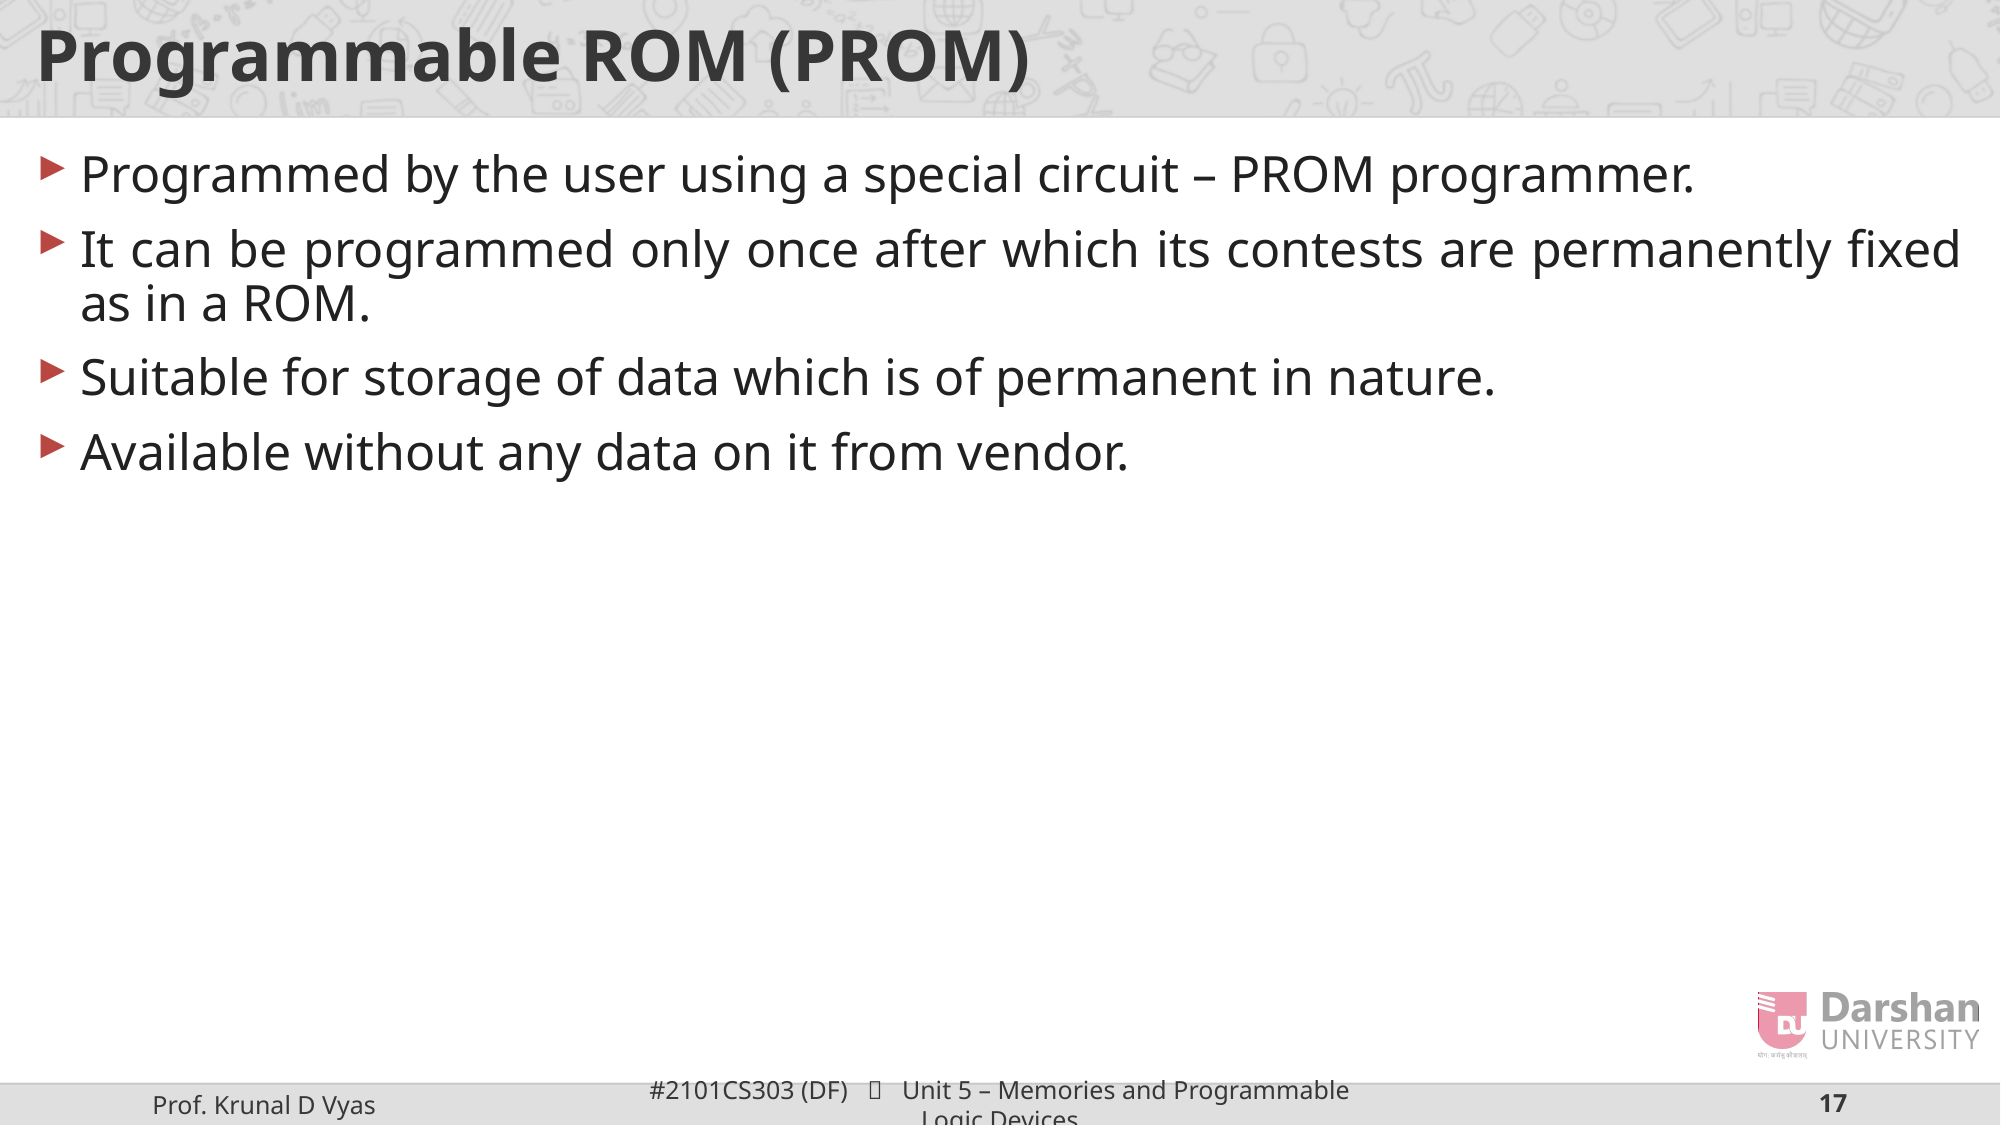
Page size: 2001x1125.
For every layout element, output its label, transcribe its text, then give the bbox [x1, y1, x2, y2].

list Programmed by the user using a special circuit – PROM programmer. It can be programmed only once after which its contests are permanently fixed as in a ROM. Suitable for storage of data which is of permanent in nature. Available without any data on it from vendor. [21, 141, 1979, 1059]
title Programmable ROM (PROM) [0, 0, 2000, 117]
